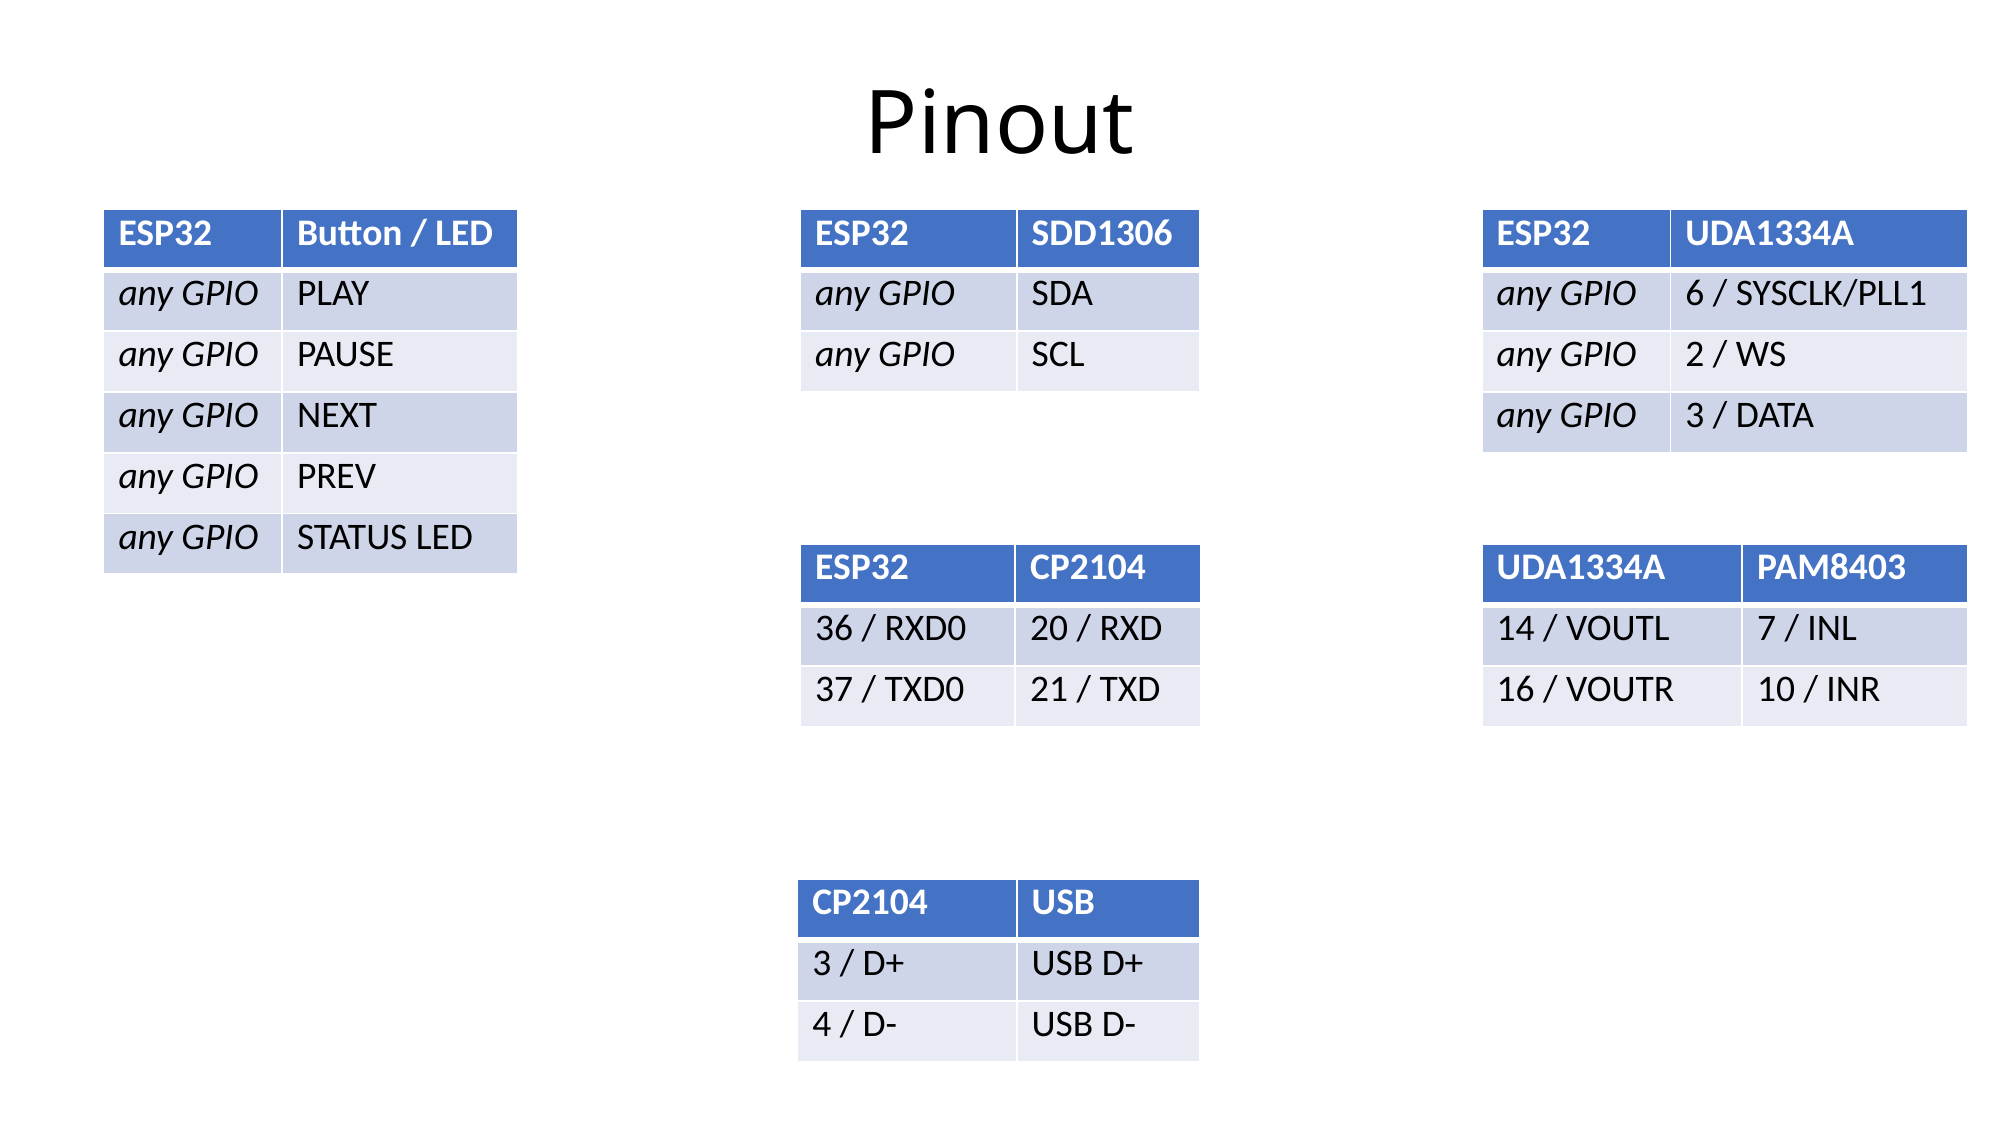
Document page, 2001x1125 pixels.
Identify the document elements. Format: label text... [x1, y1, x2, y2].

table_cell 16 / VOUTR [1483, 667, 1741, 726]
table_cell 36 / RXD0 [801, 608, 1014, 665]
table_cell 7 / INL [1743, 608, 1967, 665]
table_cell 21 / TXD [1016, 667, 1200, 726]
table_header CP2104 [798, 880, 1016, 937]
table_header USB [1018, 880, 1199, 937]
table_cell 3 / D+ [798, 943, 1016, 1000]
table_cell SDA [1018, 273, 1199, 330]
table_cell any GPIO [801, 332, 1016, 391]
table_cell SCL [1018, 332, 1199, 391]
table_cell any GPIO [1483, 393, 1670, 452]
table_header ESP32 [1483, 210, 1670, 267]
table_cell any GPIO [104, 514, 281, 573]
table_header ESP32 [801, 210, 1016, 267]
table_header ESP32 [801, 545, 1014, 602]
table_header UDA1334A [1671, 210, 1967, 267]
table_cell PAUSE [283, 332, 517, 391]
table_header CP2104 [1016, 545, 1200, 602]
table_cell any GPIO [104, 454, 281, 513]
table_cell 4 / D- [798, 1002, 1016, 1061]
table_header SDD1306 [1018, 210, 1199, 267]
table_header Button / LED [283, 210, 517, 267]
title Pinout [137, 59, 1863, 183]
table_header UDA1334A [1483, 545, 1741, 602]
table_cell any GPIO [104, 273, 281, 330]
table_cell any GPIO [801, 273, 1016, 330]
table_cell USB D- [1018, 1002, 1199, 1061]
table_cell 37 / TXD0 [801, 667, 1014, 726]
table_header ESP32 [104, 210, 281, 267]
table_cell any GPIO [1483, 332, 1670, 391]
table_cell PREV [283, 454, 517, 513]
table_cell any GPIO [1483, 273, 1670, 330]
table_cell 6 / SYSCLK/PLL1 [1671, 273, 1967, 330]
table_header PAM8403 [1743, 545, 1967, 602]
table_cell 10 / INR [1743, 667, 1967, 726]
table_cell any GPIO [104, 332, 281, 391]
table_cell 2 / WS [1671, 332, 1967, 391]
table_cell NEXT [283, 393, 517, 452]
table_cell USB D+ [1018, 943, 1199, 1000]
table_cell 20 / RXD [1016, 608, 1200, 665]
table_cell STATUS LED [283, 514, 517, 573]
table_cell PLAY [283, 273, 517, 330]
table_cell 3 / DATA [1671, 393, 1967, 452]
table_cell 14 / VOUTL [1483, 608, 1741, 665]
table_cell any GPIO [104, 393, 281, 452]
